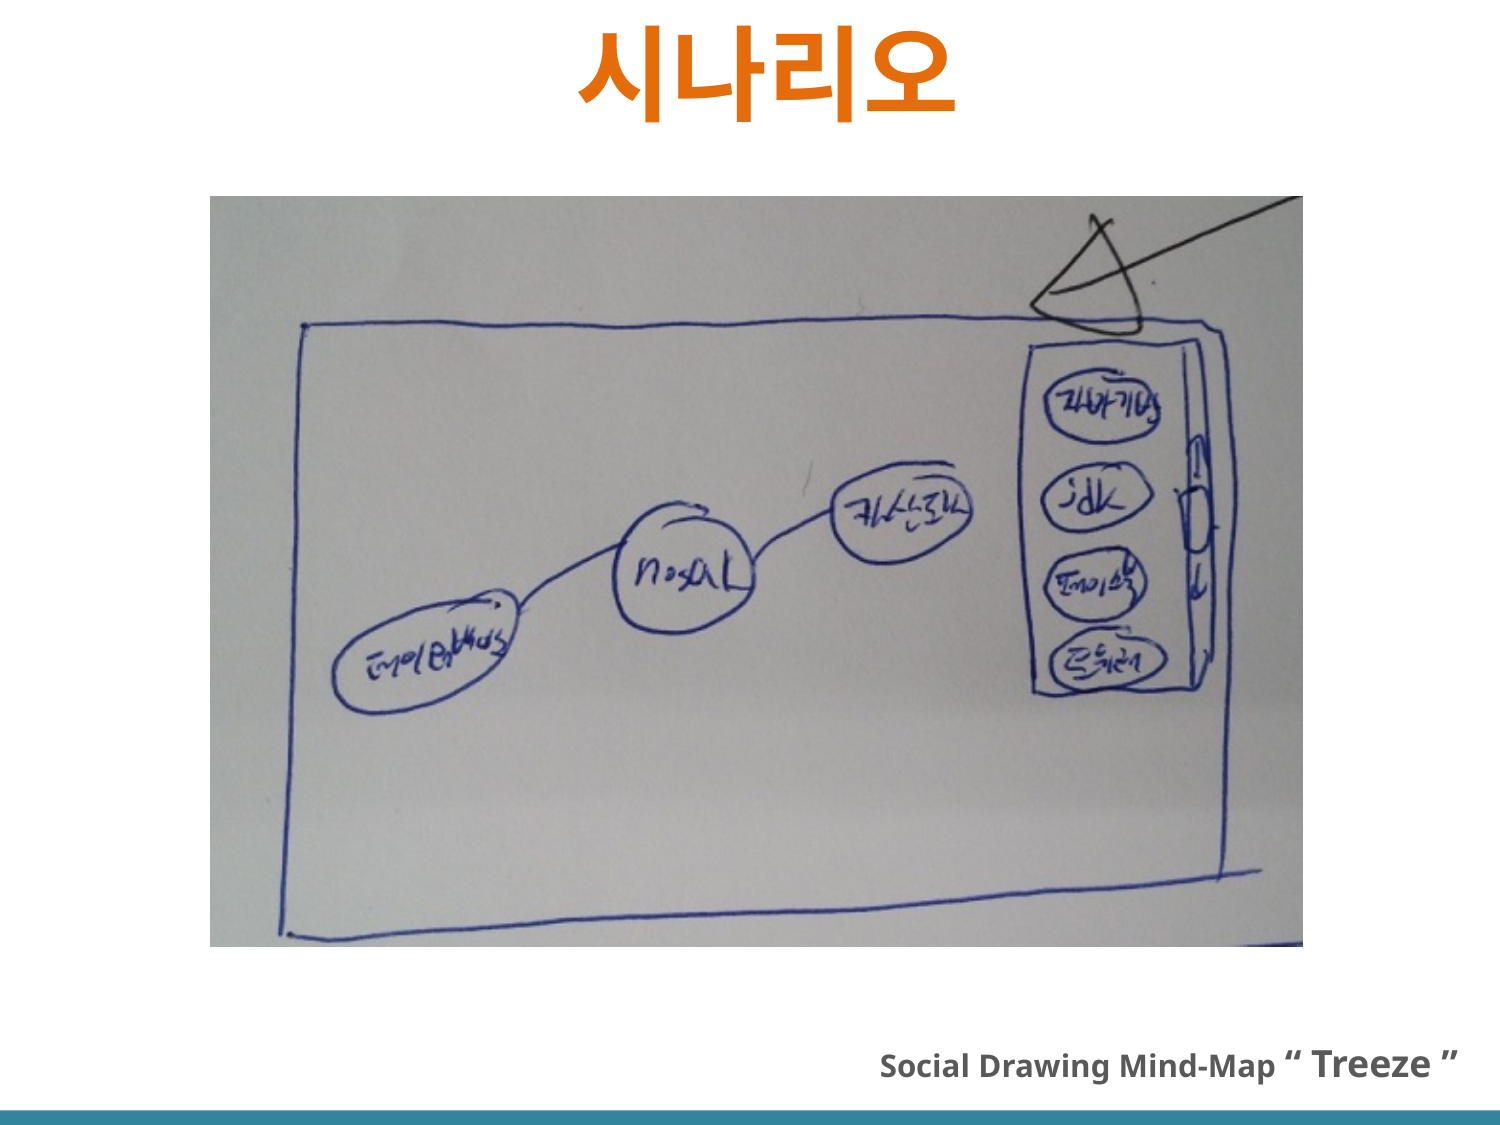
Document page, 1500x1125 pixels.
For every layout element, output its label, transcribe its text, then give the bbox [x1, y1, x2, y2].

text_box Social Drawing Mind-Map “ Treeze ” [865, 1032, 1500, 1093]
text_box [0, 1108, 1500, 1125]
text_box 시나리오 [560, 1, 975, 142]
picture [209, 195, 1303, 947]
